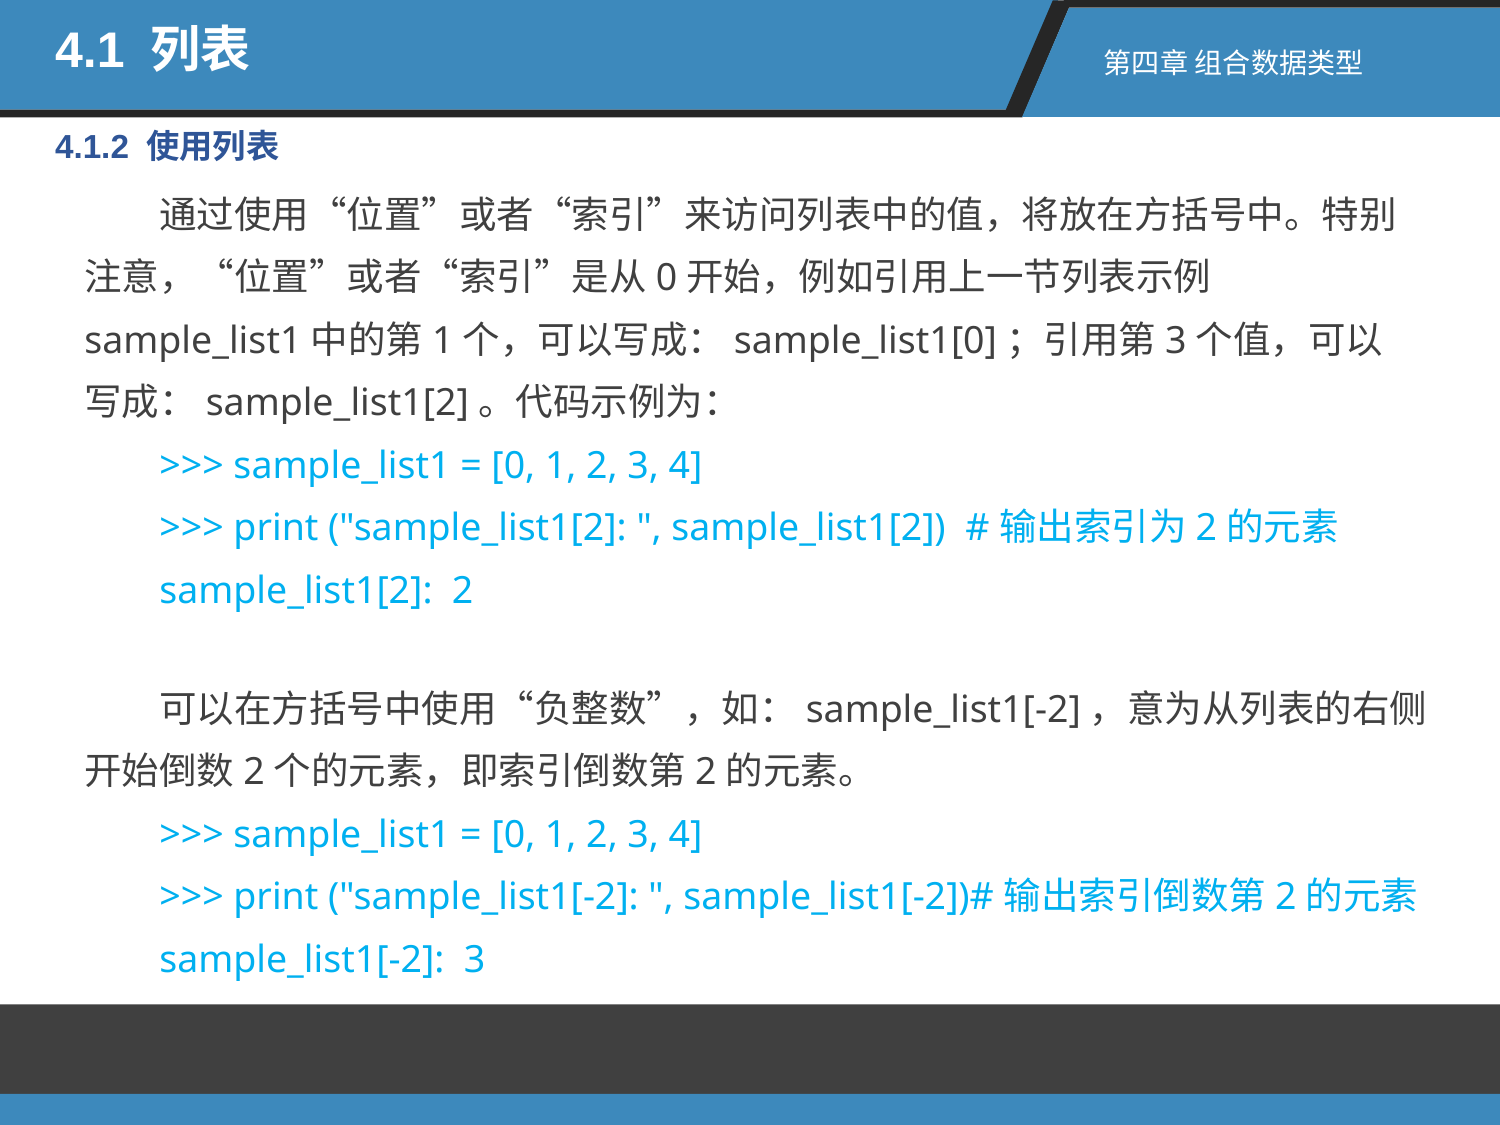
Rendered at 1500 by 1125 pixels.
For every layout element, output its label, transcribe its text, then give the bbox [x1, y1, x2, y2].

text_box 4.1 列表 [40, 17, 653, 111]
text_box 可以在方括号中使用“负整数”，如：sample_list1[-2]，意为从列表的右侧开始倒数2个的元素，即索引倒数第2的元素。 >>> sample_list1 = [0, 1, 2, 3, 4] >>> print ("sample_list1[-2]: ", sample_list1[-2])#输出索引倒数第2的元素 sample_list1[-2]: 3 [69, 660, 1462, 1050]
text_box 通过使用“位置”或者“索引”来访问列表中的值，将放在方括号中。特别注意，“位置”或者“索引”是从0开始，例如引用上一节列表示例 sample_list1中的第1个，可以写成：sample_list1[0]；引用第3个值，可以写成：sample_list1[2]。代码示例为： >>> sample_list1 = [0, 1, 2, 3, 4] >>> print ("sample_list1[2]: ", sample_list1[2]) #输出索引为2的元素 sample_list1[2]: 2 [69, 165, 1431, 618]
text_box 第四章 组合数据类型 [1088, 38, 1380, 87]
list 4.1.2 使用列表 [40, 121, 516, 212]
